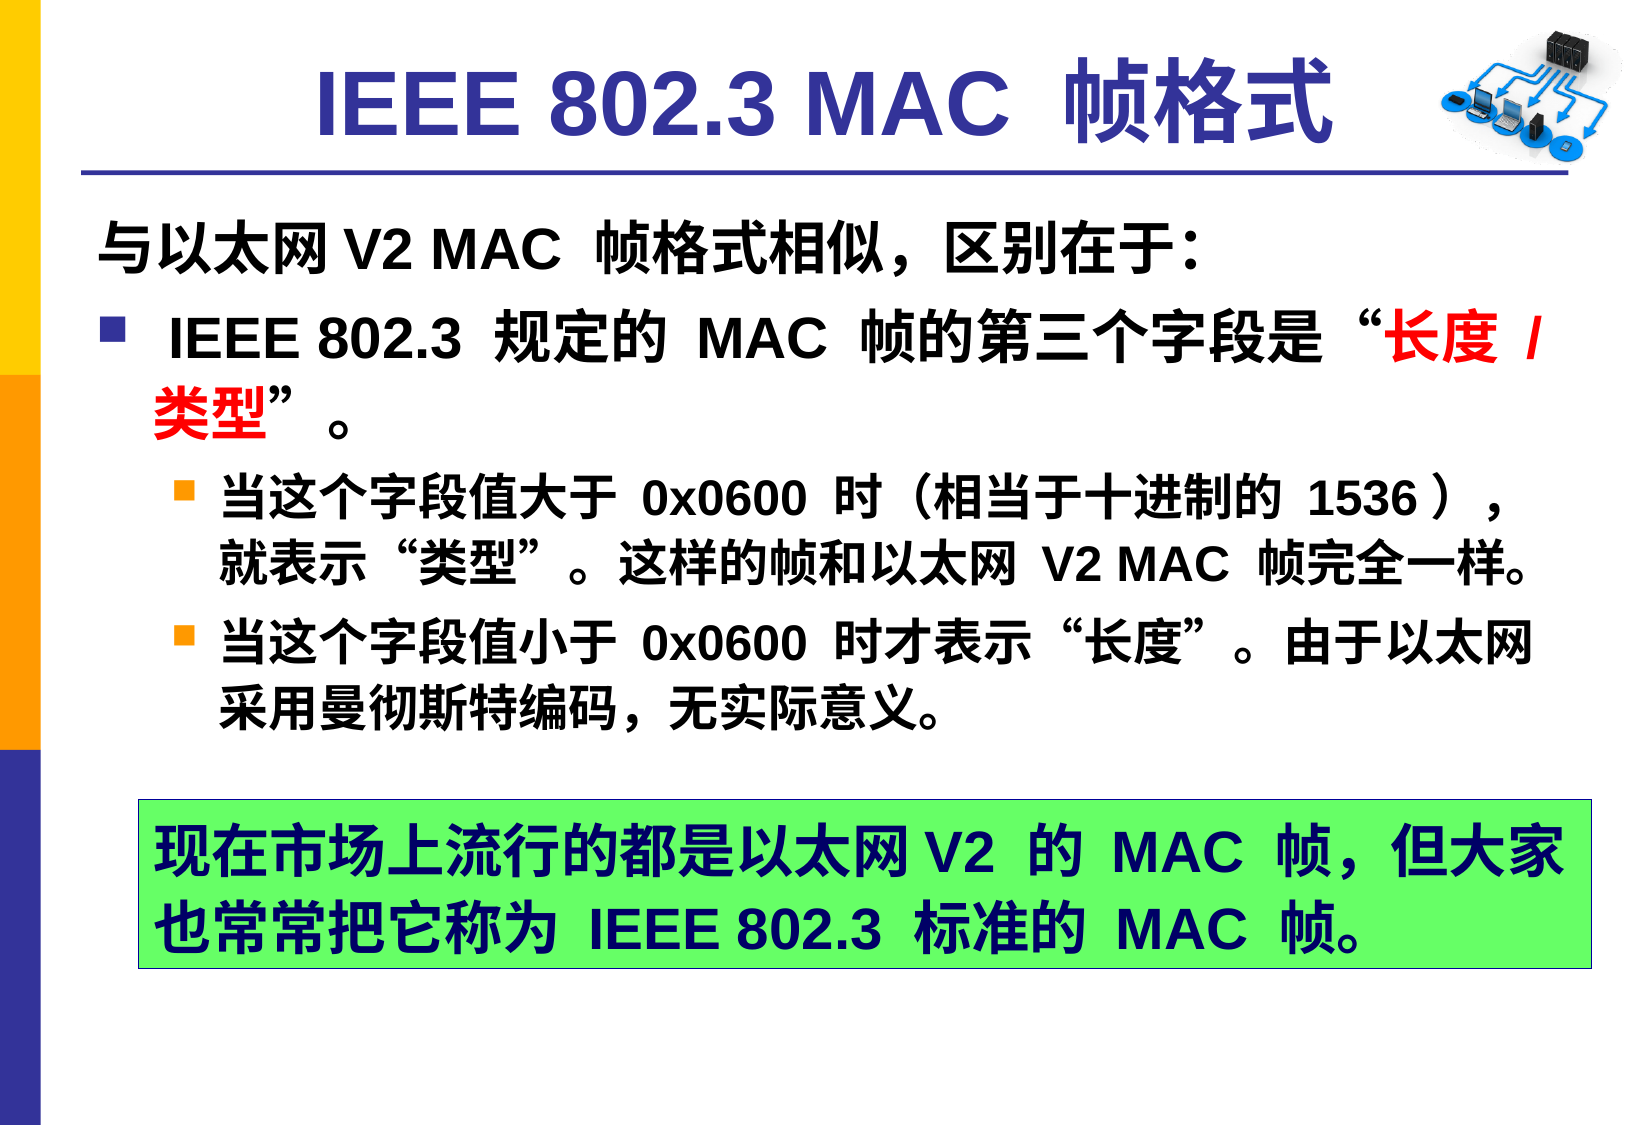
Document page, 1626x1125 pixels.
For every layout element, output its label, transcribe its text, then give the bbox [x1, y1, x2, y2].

picture [1438, 30, 1624, 165]
title IEEE 802.3 MAC 帧格式 [81, 30, 1569, 161]
text_box 现在市场上流行的都是以太网V2 的 MAC 帧，但大家也常常把它称为 IEEE 802.3 标准的 MAC 帧。 [138, 799, 1592, 969]
list 与以太网V2 MAC 帧格式相似，区别在于： IEEE 802.3 规定的 MAC 帧的第三个字段是“长度 / 类型”。 当这个字段值大于 0x0600 时（相当于十进制的 1536），就表示“类型”。这样的帧和以太网 V2 MAC 帧完全一样。 当这个字段值小于 0x0600 时才表示“长度”。由于以太网采用曼彻斯特编码，无实际意义。 [81, 196, 1569, 1006]
